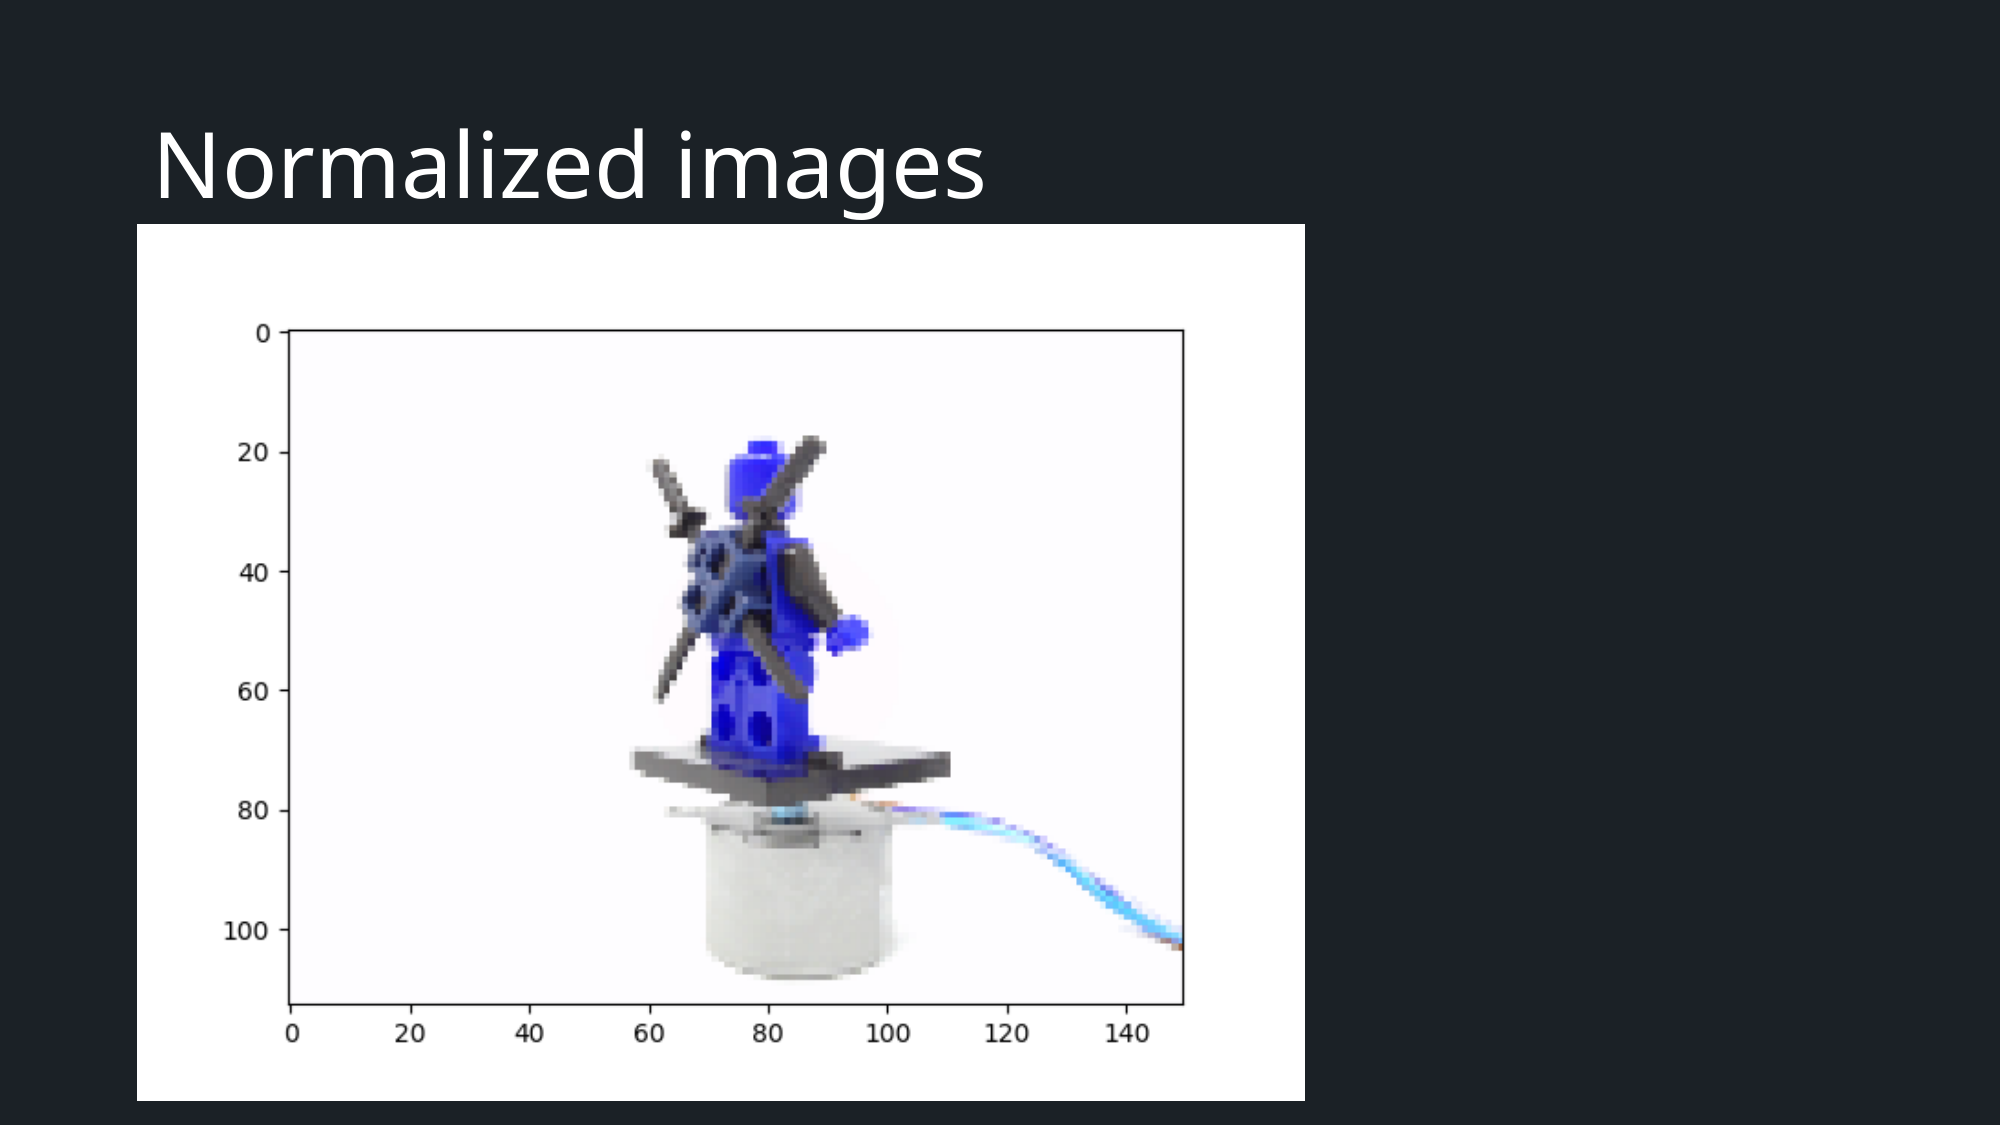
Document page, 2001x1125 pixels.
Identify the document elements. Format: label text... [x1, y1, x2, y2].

text_box Normalized images [137, 59, 1863, 278]
picture [137, 224, 1306, 1101]
